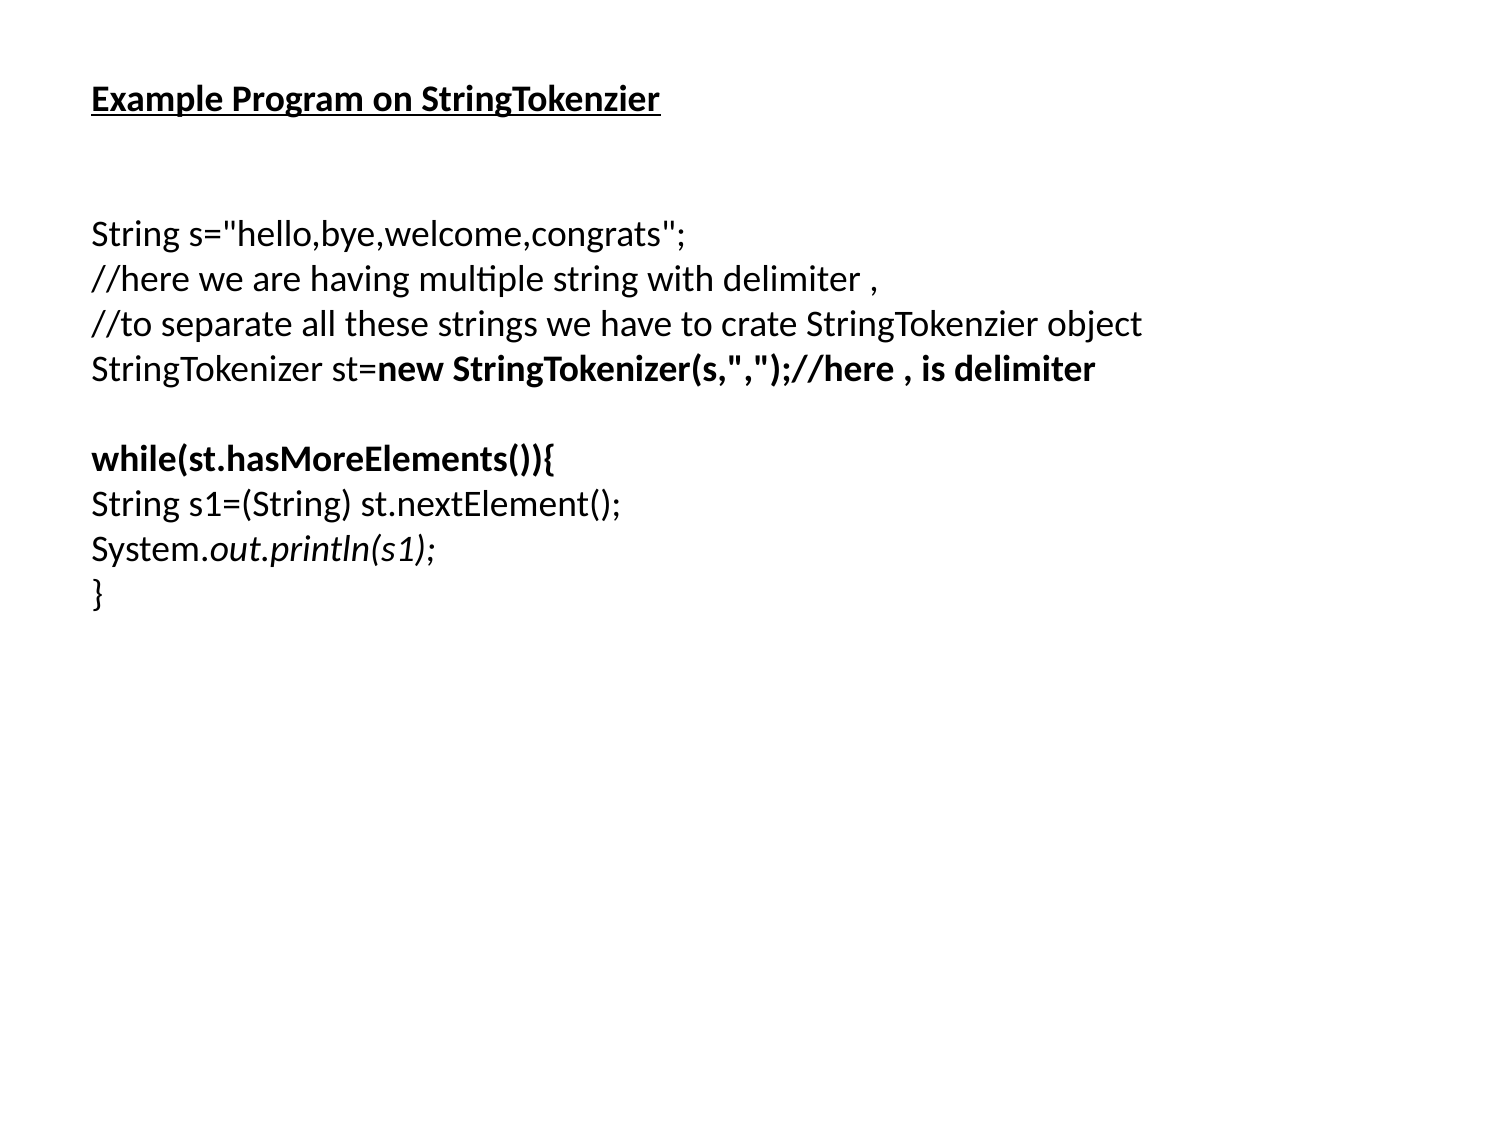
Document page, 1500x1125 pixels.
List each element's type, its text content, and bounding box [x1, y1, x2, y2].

text_box Example Program on StringTokenzier String s="hello,bye,welcome,congrats"; //here we are having multiple string with delimiter , //to separate all these strings we have to crate StringTokenzier object StringTokenizer st=new StringTokenizer(s,",");//here , is delimiter while(st.hasMoreElements()){ String s1=(String) st.nextElement(); System.out.println(s1); } [76, 66, 1412, 622]
